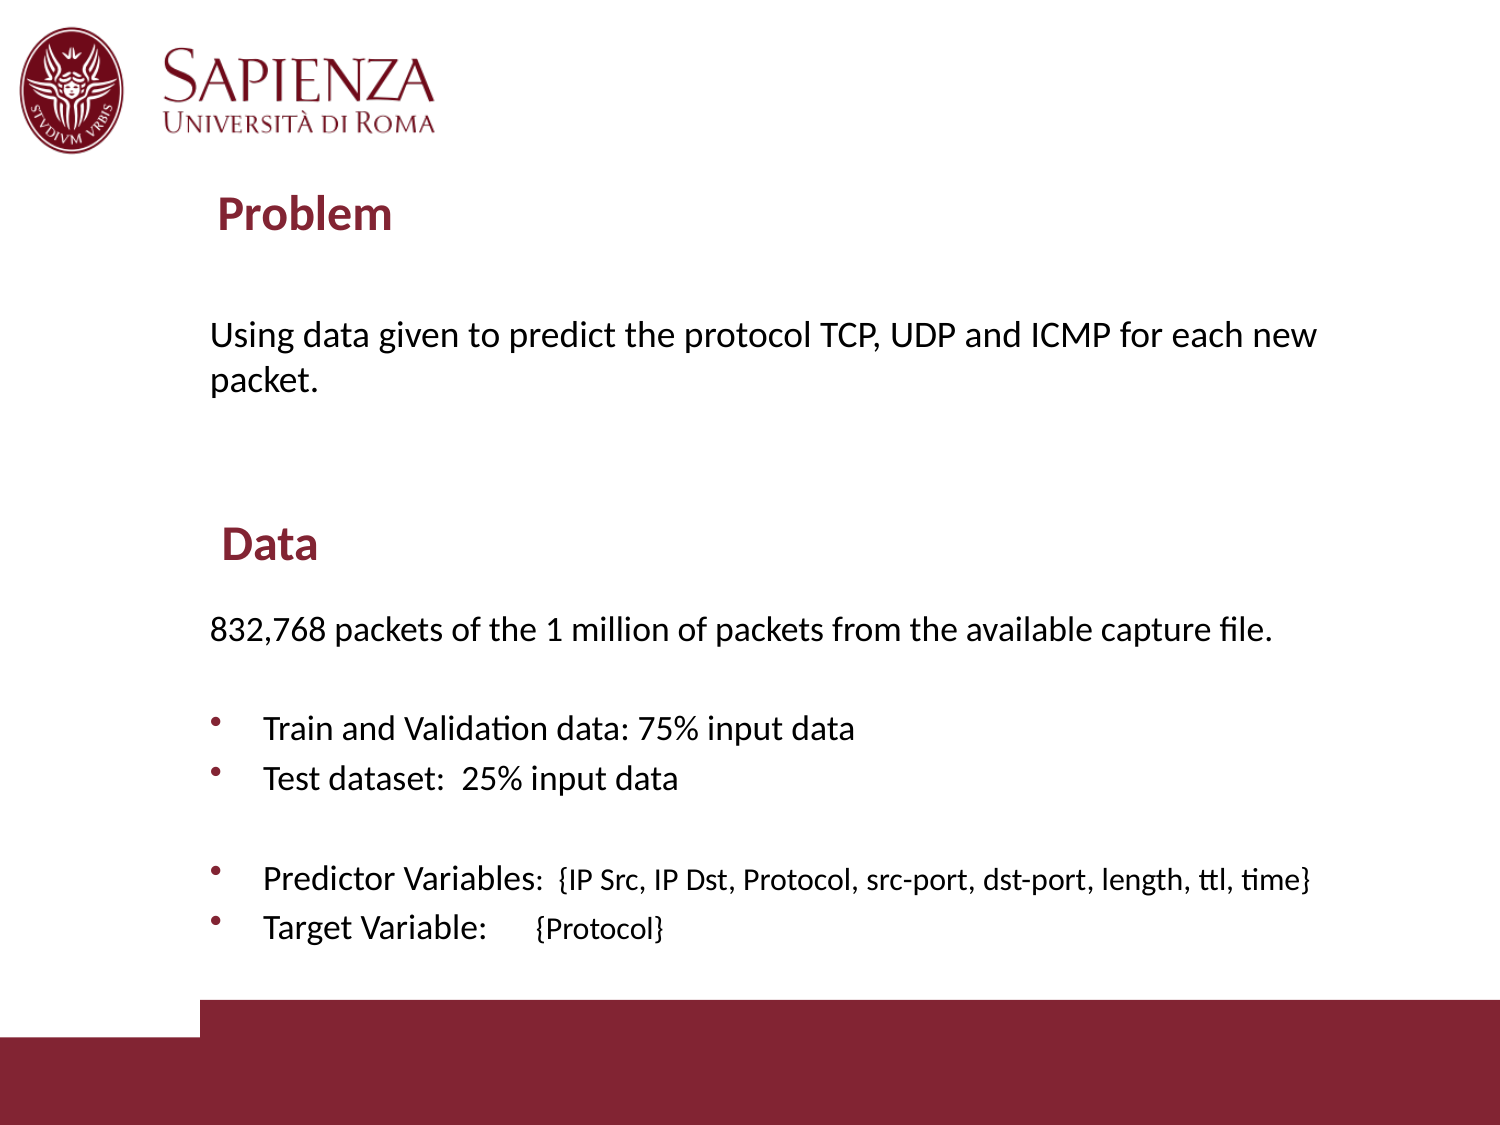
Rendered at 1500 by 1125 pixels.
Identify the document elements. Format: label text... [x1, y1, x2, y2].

list Using data given to predict the protocol TCP, UDP and ICMP for each new packet. [194, 302, 1400, 480]
text_box 832,768 packets of the 1 million of packets from the available capture file. Train and Validation data: 75% input data Test dataset: 25% input data Predictor Variables: {IP Src, IP Dst, Protocol, src-port, dst-port, length, ttl, time} Target Variable: {Protocol} [194, 597, 1388, 965]
title Problem [202, 172, 1419, 256]
text_box Data [206, 503, 1424, 587]
